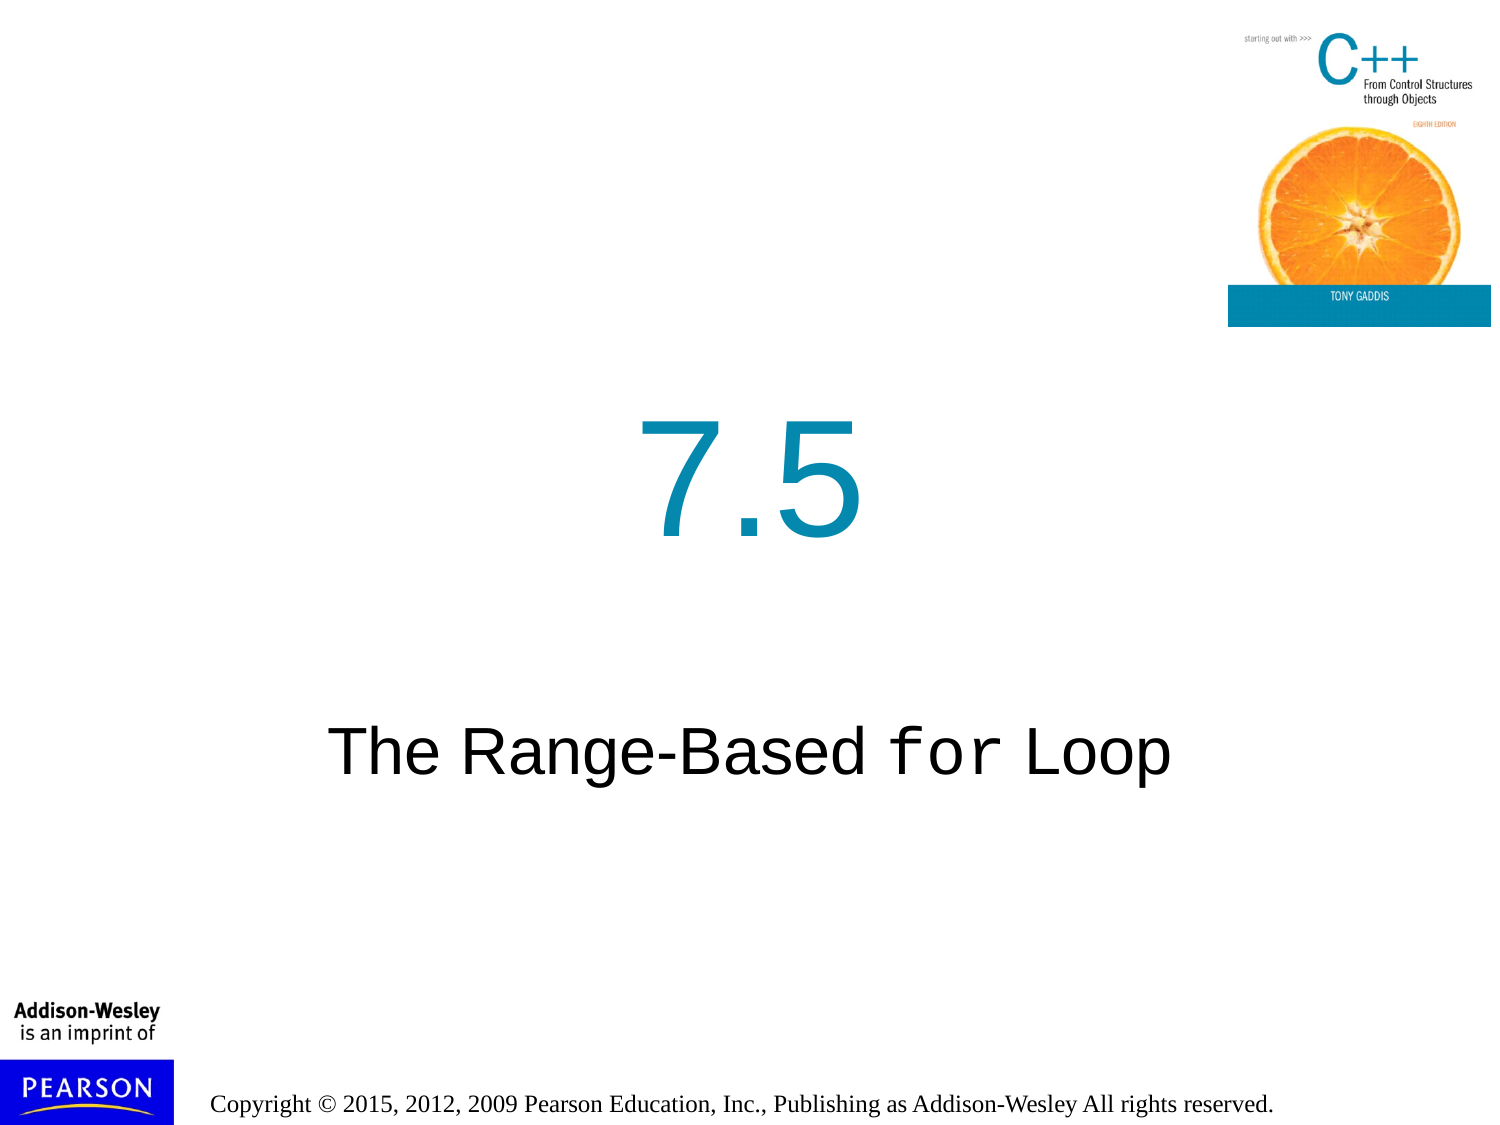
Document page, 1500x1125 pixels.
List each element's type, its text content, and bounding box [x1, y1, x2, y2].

picture [1373, 292, 1378, 300]
title 7.5 [112, 349, 1388, 591]
subtitle The Range-Based for Loop [225, 699, 1275, 988]
picture [1228, 4, 1491, 284]
picture [1340, 293, 1347, 299]
picture [1361, 293, 1371, 300]
picture [0, 994, 174, 1125]
